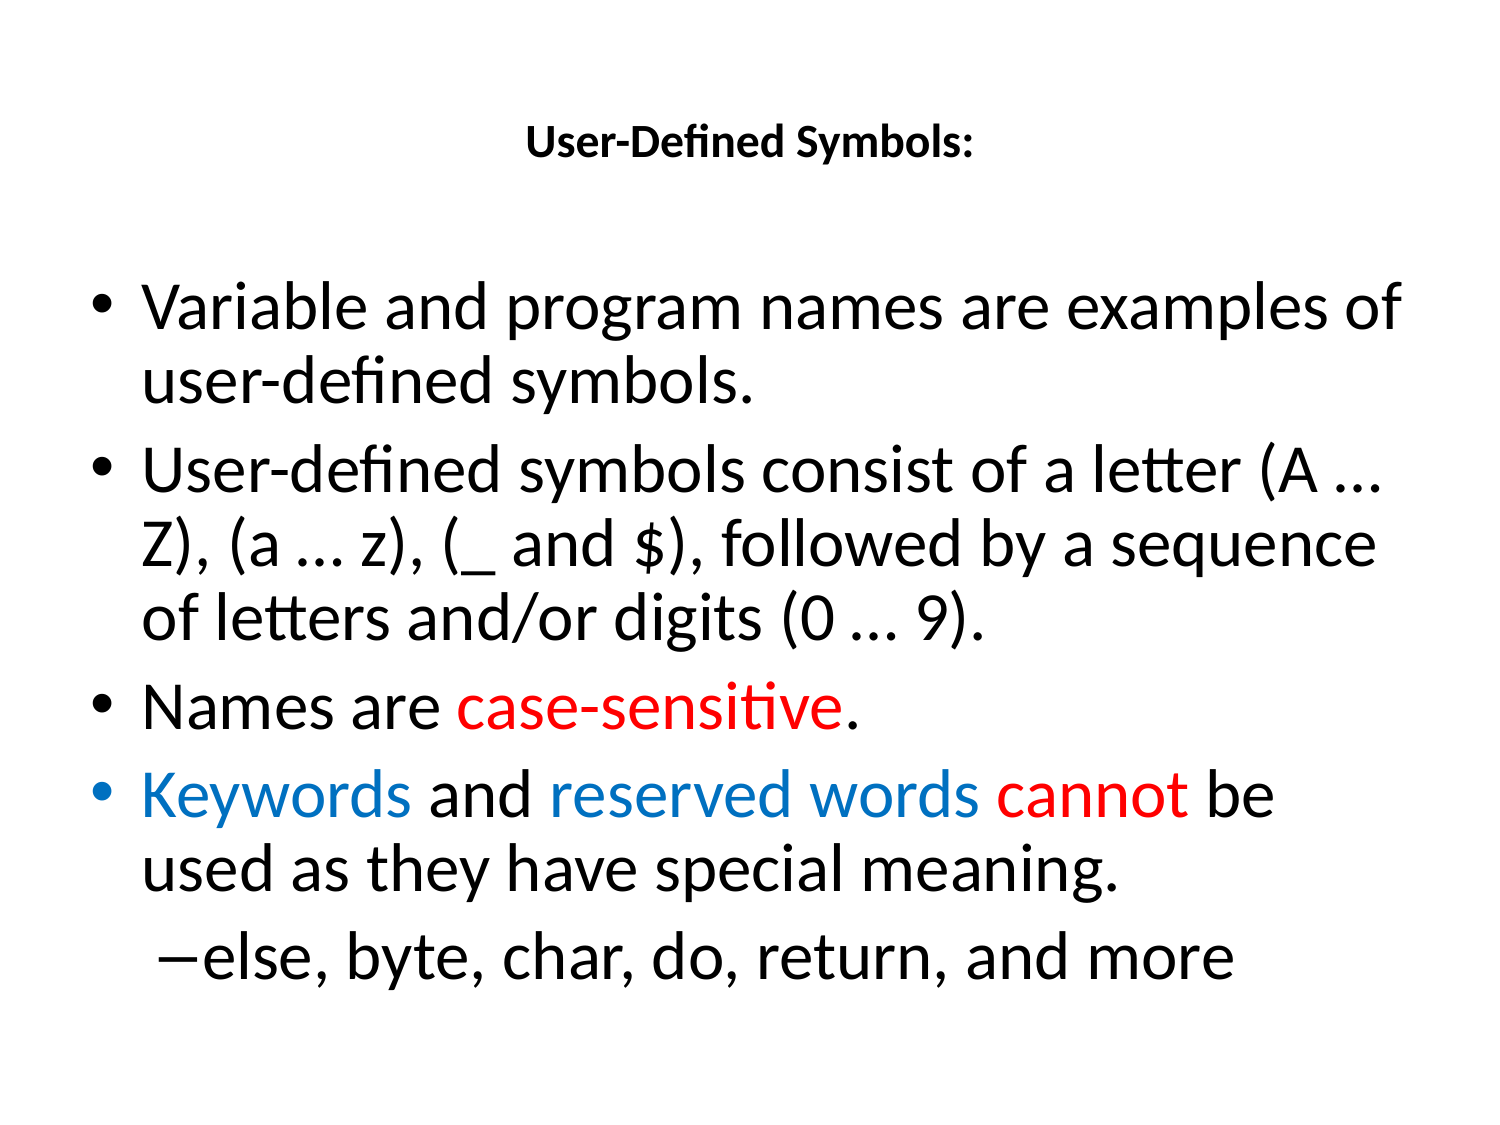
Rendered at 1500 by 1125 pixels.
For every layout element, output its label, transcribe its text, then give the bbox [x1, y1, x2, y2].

list Variable and program names are examples of user-defined symbols. User-defined symbols consist of a letter (A …Z), (a … z), (_ and $), followed by a sequence of letters and/or digits (0 … 9). Names are case-sensitive. Keywords and reserved words cannot be used as they have special meaning. else, byte, char, do, return, and more [75, 262, 1425, 1005]
title User-Defined Symbols: [75, 45, 1425, 233]
